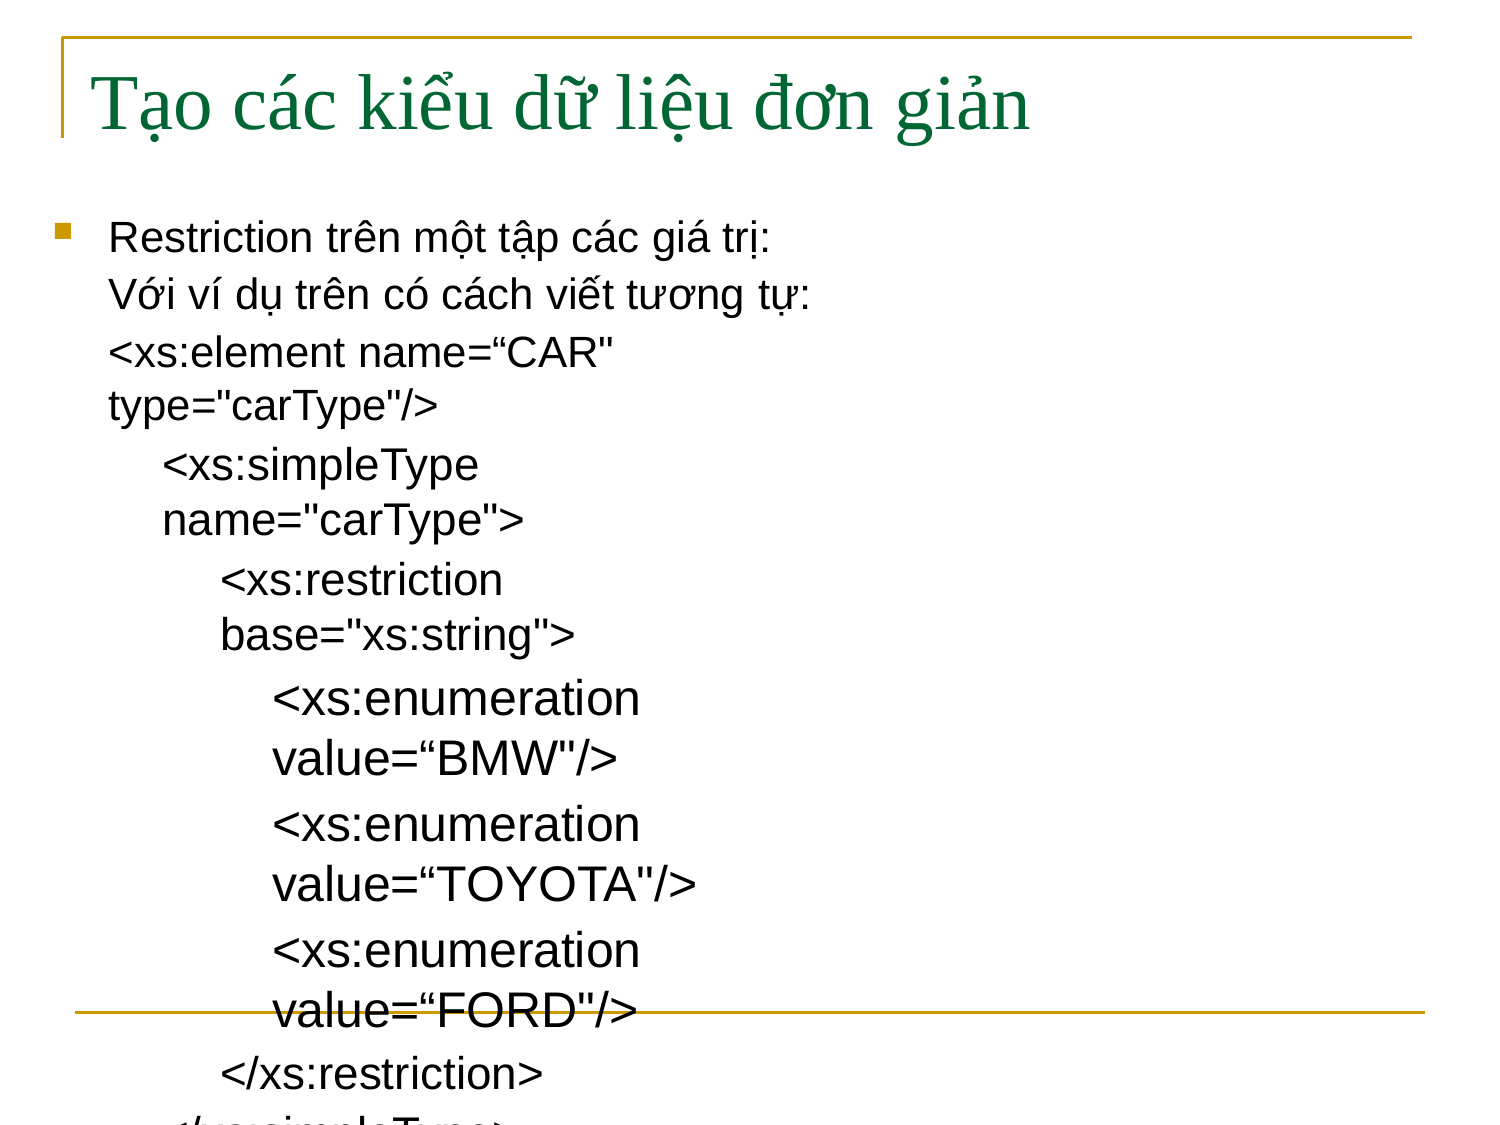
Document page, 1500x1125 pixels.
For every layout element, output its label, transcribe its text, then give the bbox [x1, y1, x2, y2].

text_box Restriction trên một tập các giá trị: Với ví dụ trên có cách viết tương tự: <xs:element name=“CAR" type="carType"/> <xs:simpleType name="carType"> <xs:restriction base="xs:string"> <xs:enumeration value=“BMW"/> <xs:enumeration value=“TOYOTA"/> <xs:enumeration value=“FORD"/> </xs:restriction> </xs:simpleType> [50, 201, 1092, 1125]
title Tạo các kiểu dữ liệu đơn giản [87, 48, 1035, 201]
